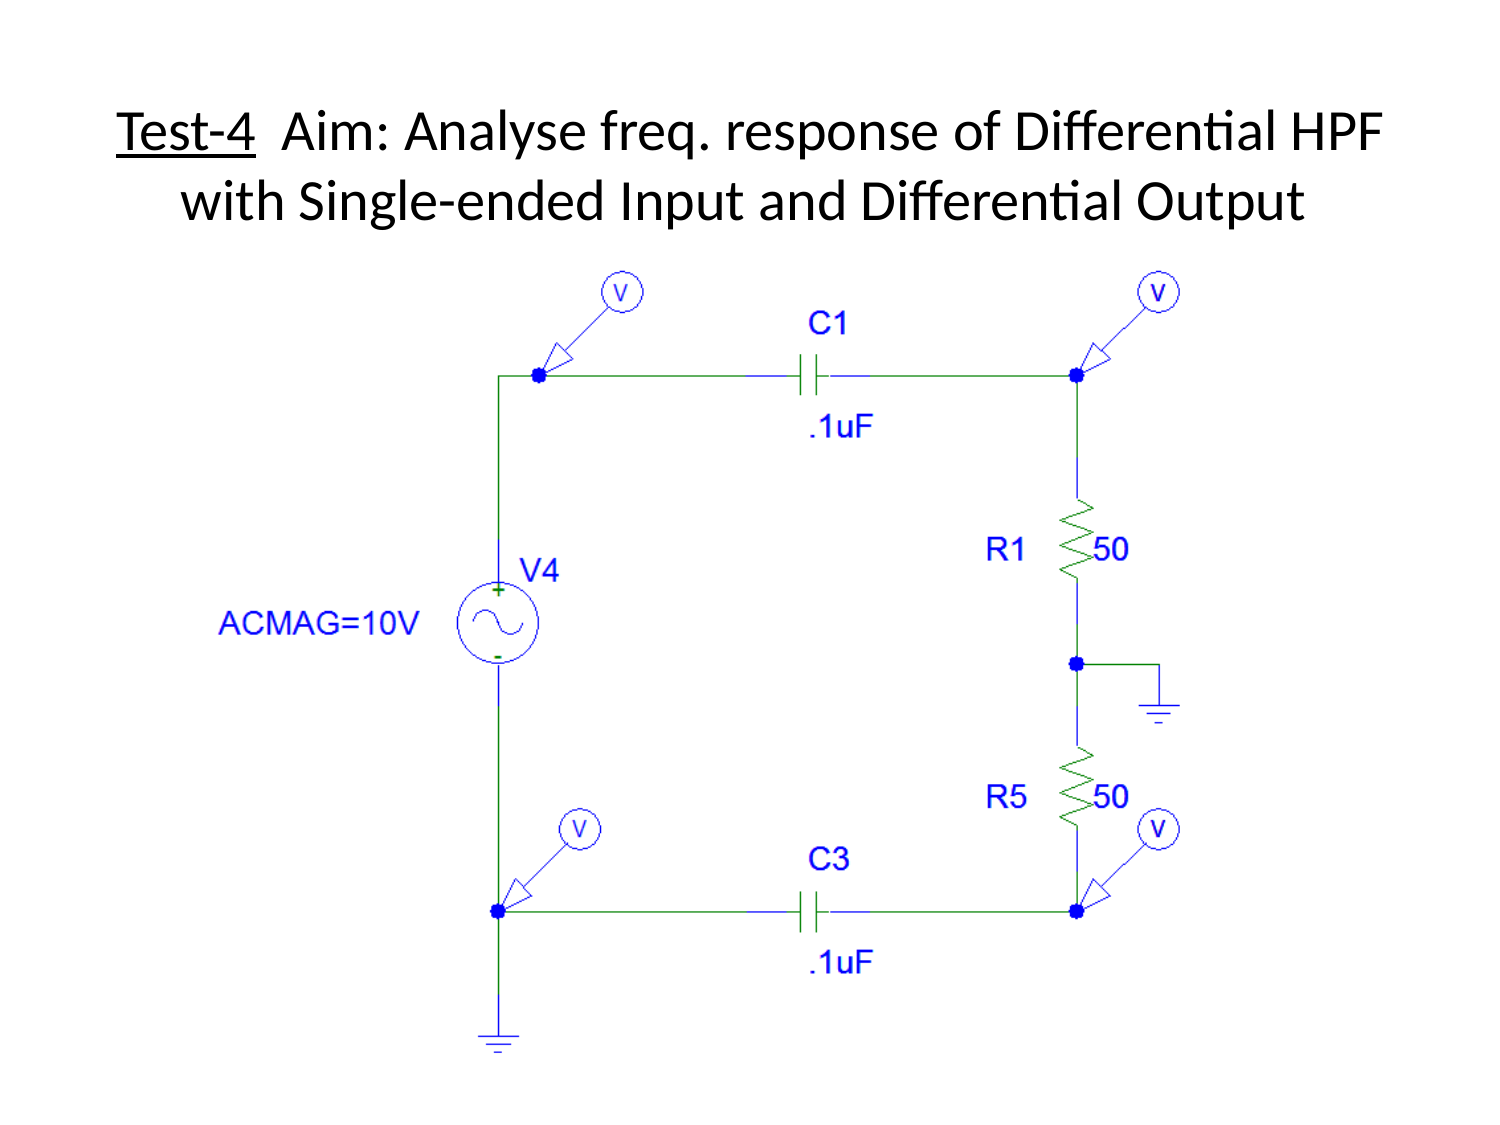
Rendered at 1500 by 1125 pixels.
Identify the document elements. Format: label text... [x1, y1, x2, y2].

title Test-4 Aim: Analyse freq. response of Differential HPF with Single-ended Input and Differential Output [75, 45, 1425, 279]
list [170, 266, 1315, 1057]
